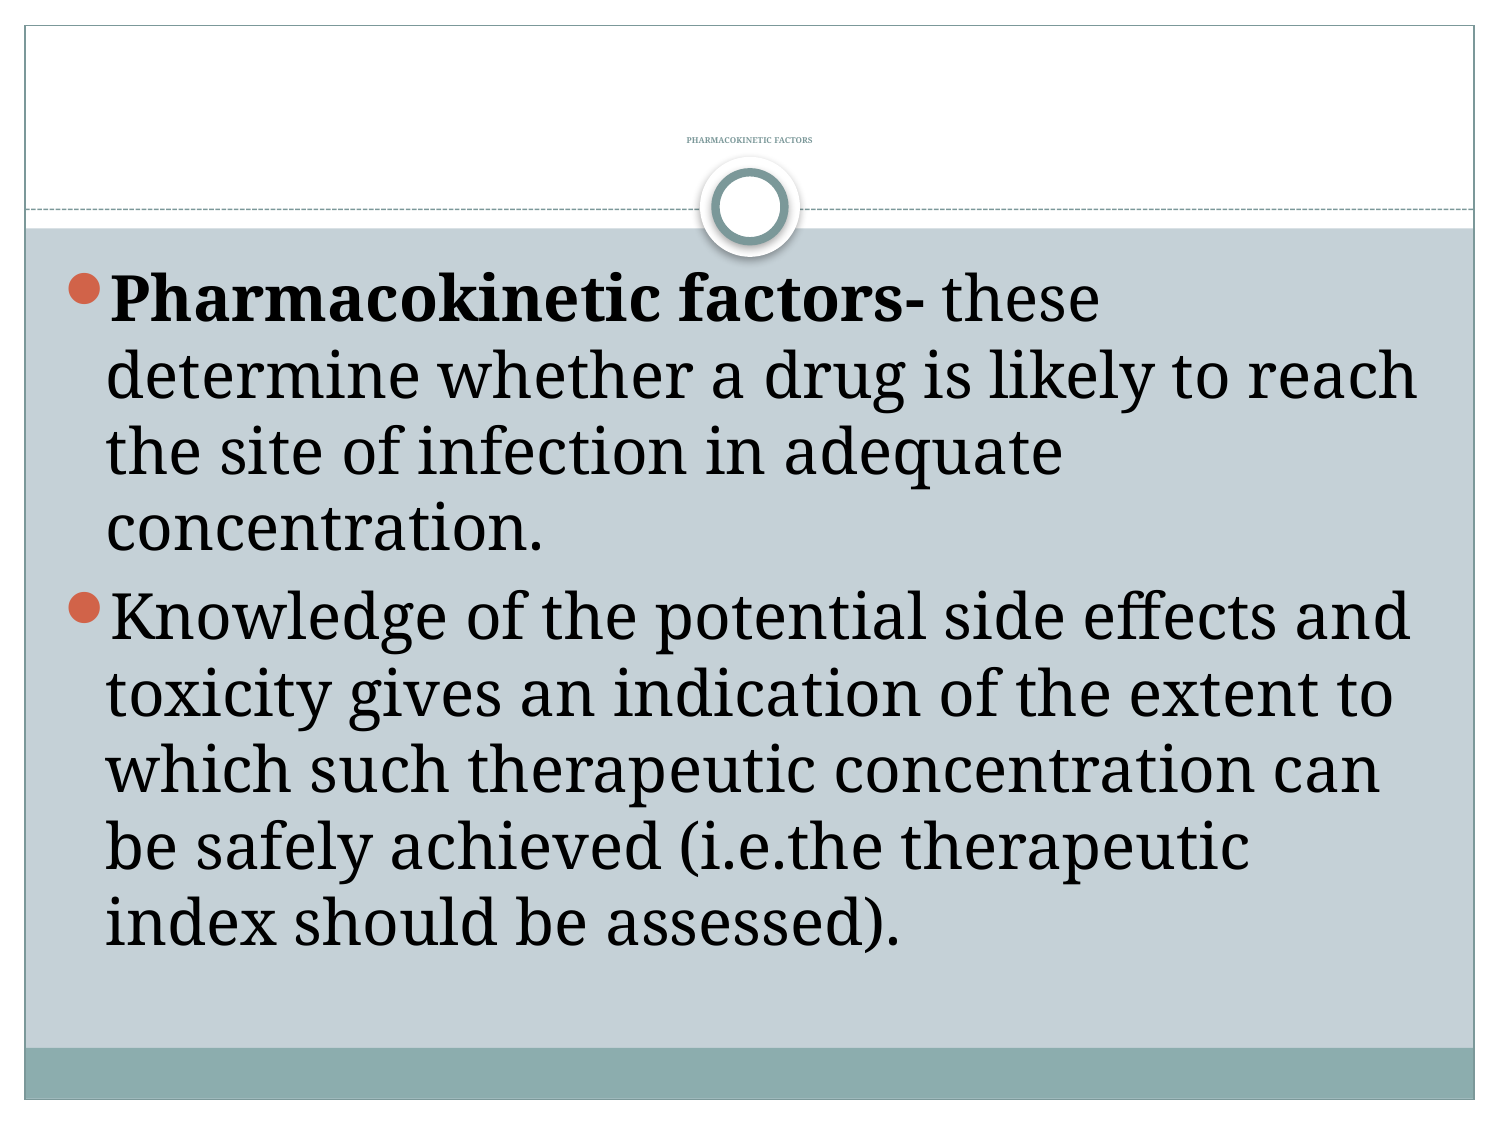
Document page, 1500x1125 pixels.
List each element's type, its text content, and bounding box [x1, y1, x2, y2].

title PHARMACOKINETIC FACTORS [49, 37, 1450, 162]
list Pharmacokinetic factors- these determine whether a drug is likely to reach the site of infection in adequate concentration. Knowledge of the potential side effects and toxicity gives an indication of the extent to which such therapeutic concentration can be safely achieved (i.e.the therapeutic index should be assessed). [49, 250, 1445, 1001]
